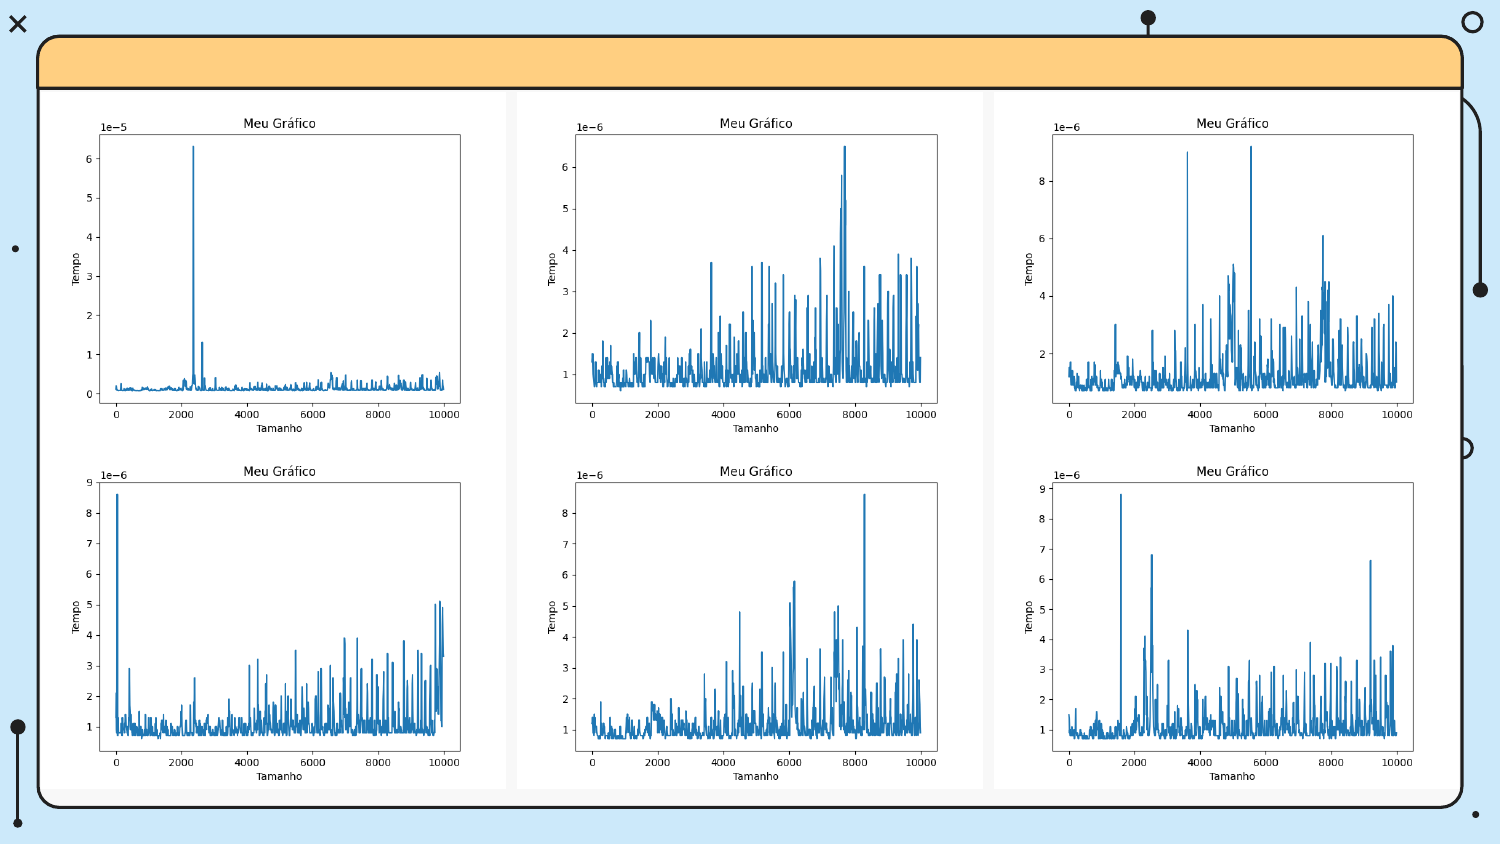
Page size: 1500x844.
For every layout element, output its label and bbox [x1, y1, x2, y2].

picture [517, 92, 983, 790]
picture [994, 91, 1459, 789]
picture [41, 91, 506, 789]
